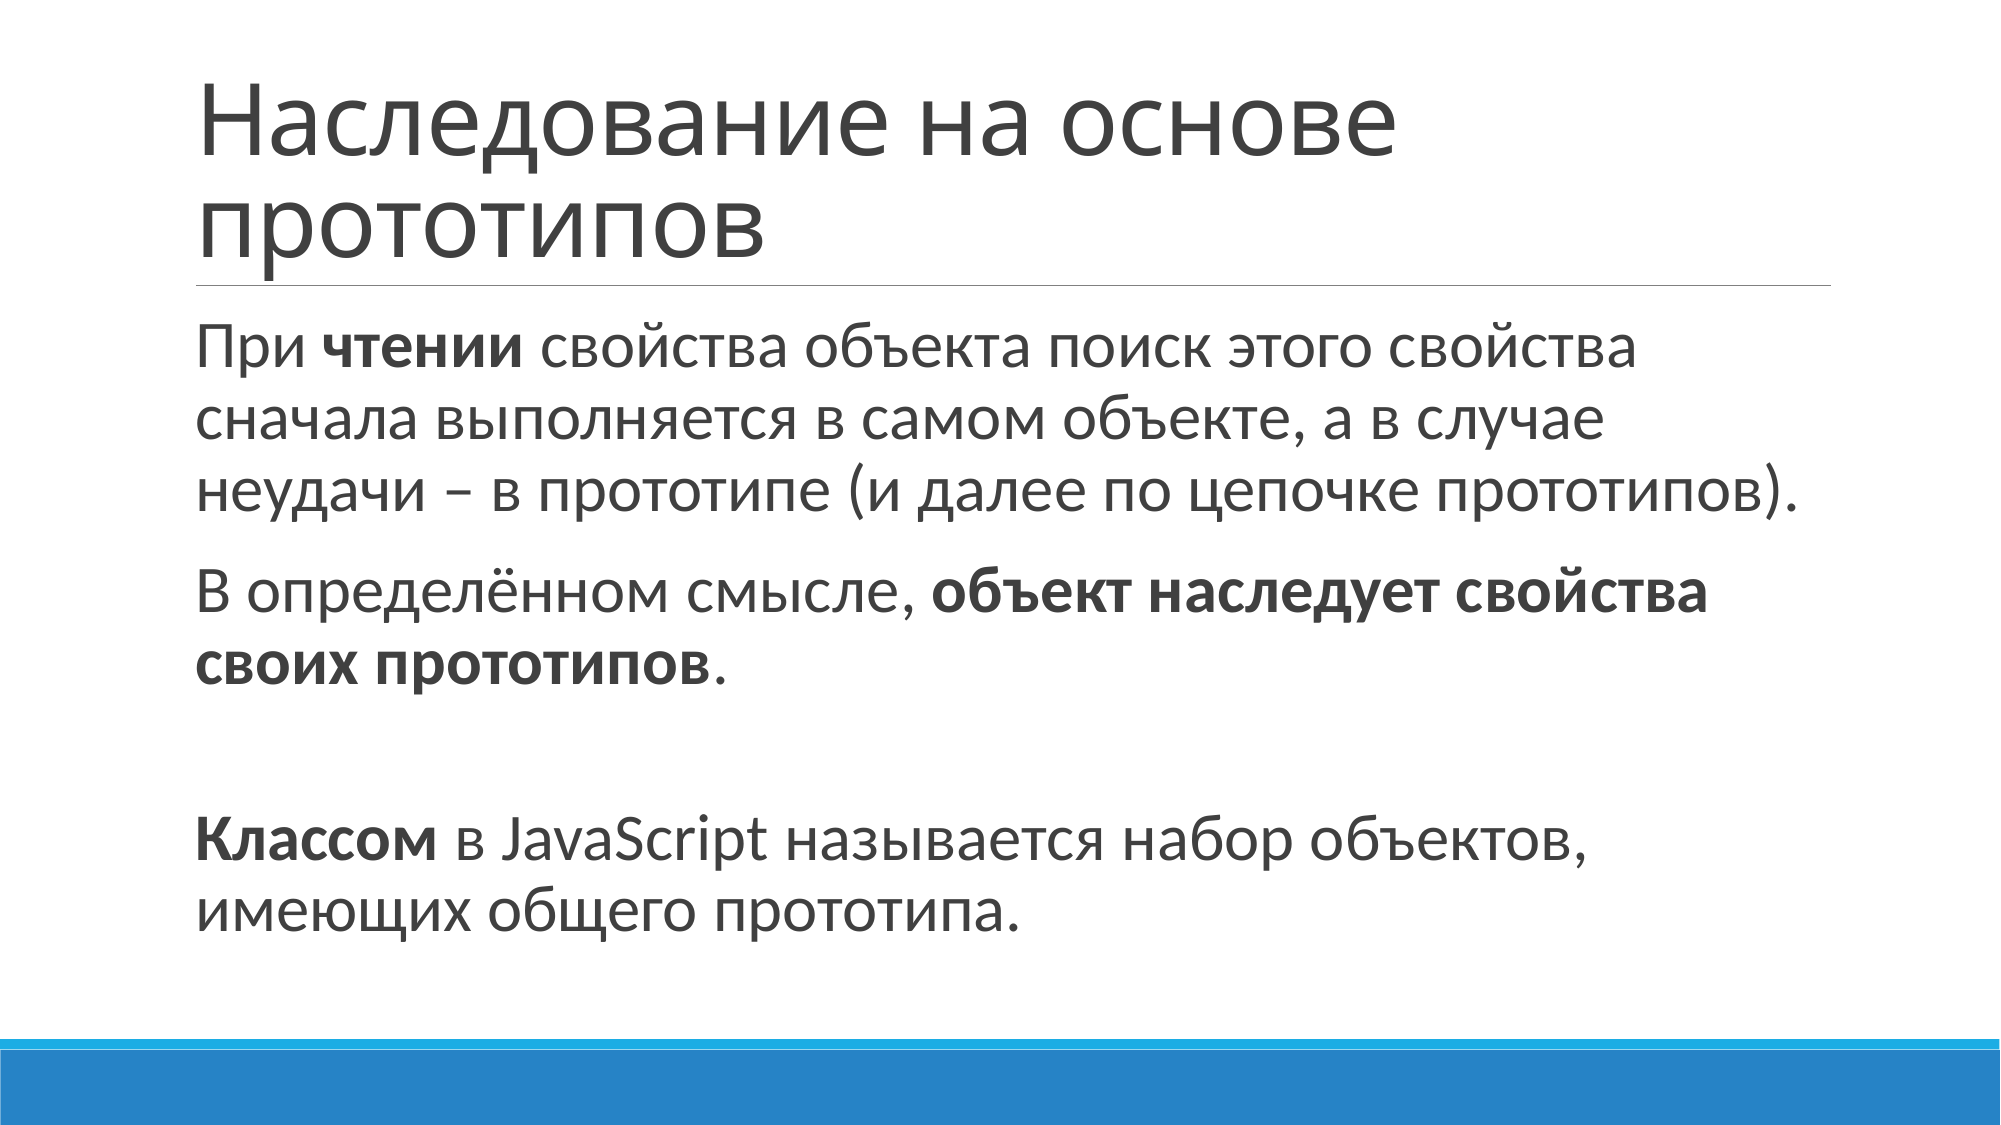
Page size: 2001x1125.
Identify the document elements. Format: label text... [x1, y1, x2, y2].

title Наследование на основе прототипов [180, 47, 1830, 285]
list При чтении свойства объекта поиск этого свойства сначала выполняется в самом объекте, а в случае неудачи – в прототипе (и далее по цепочке прототипов). В определённом смысле, объект наследует свойства своих прототипов. Классом в JavaScript называется набор объектов, имеющих общего прототипа. [180, 302, 1830, 963]
